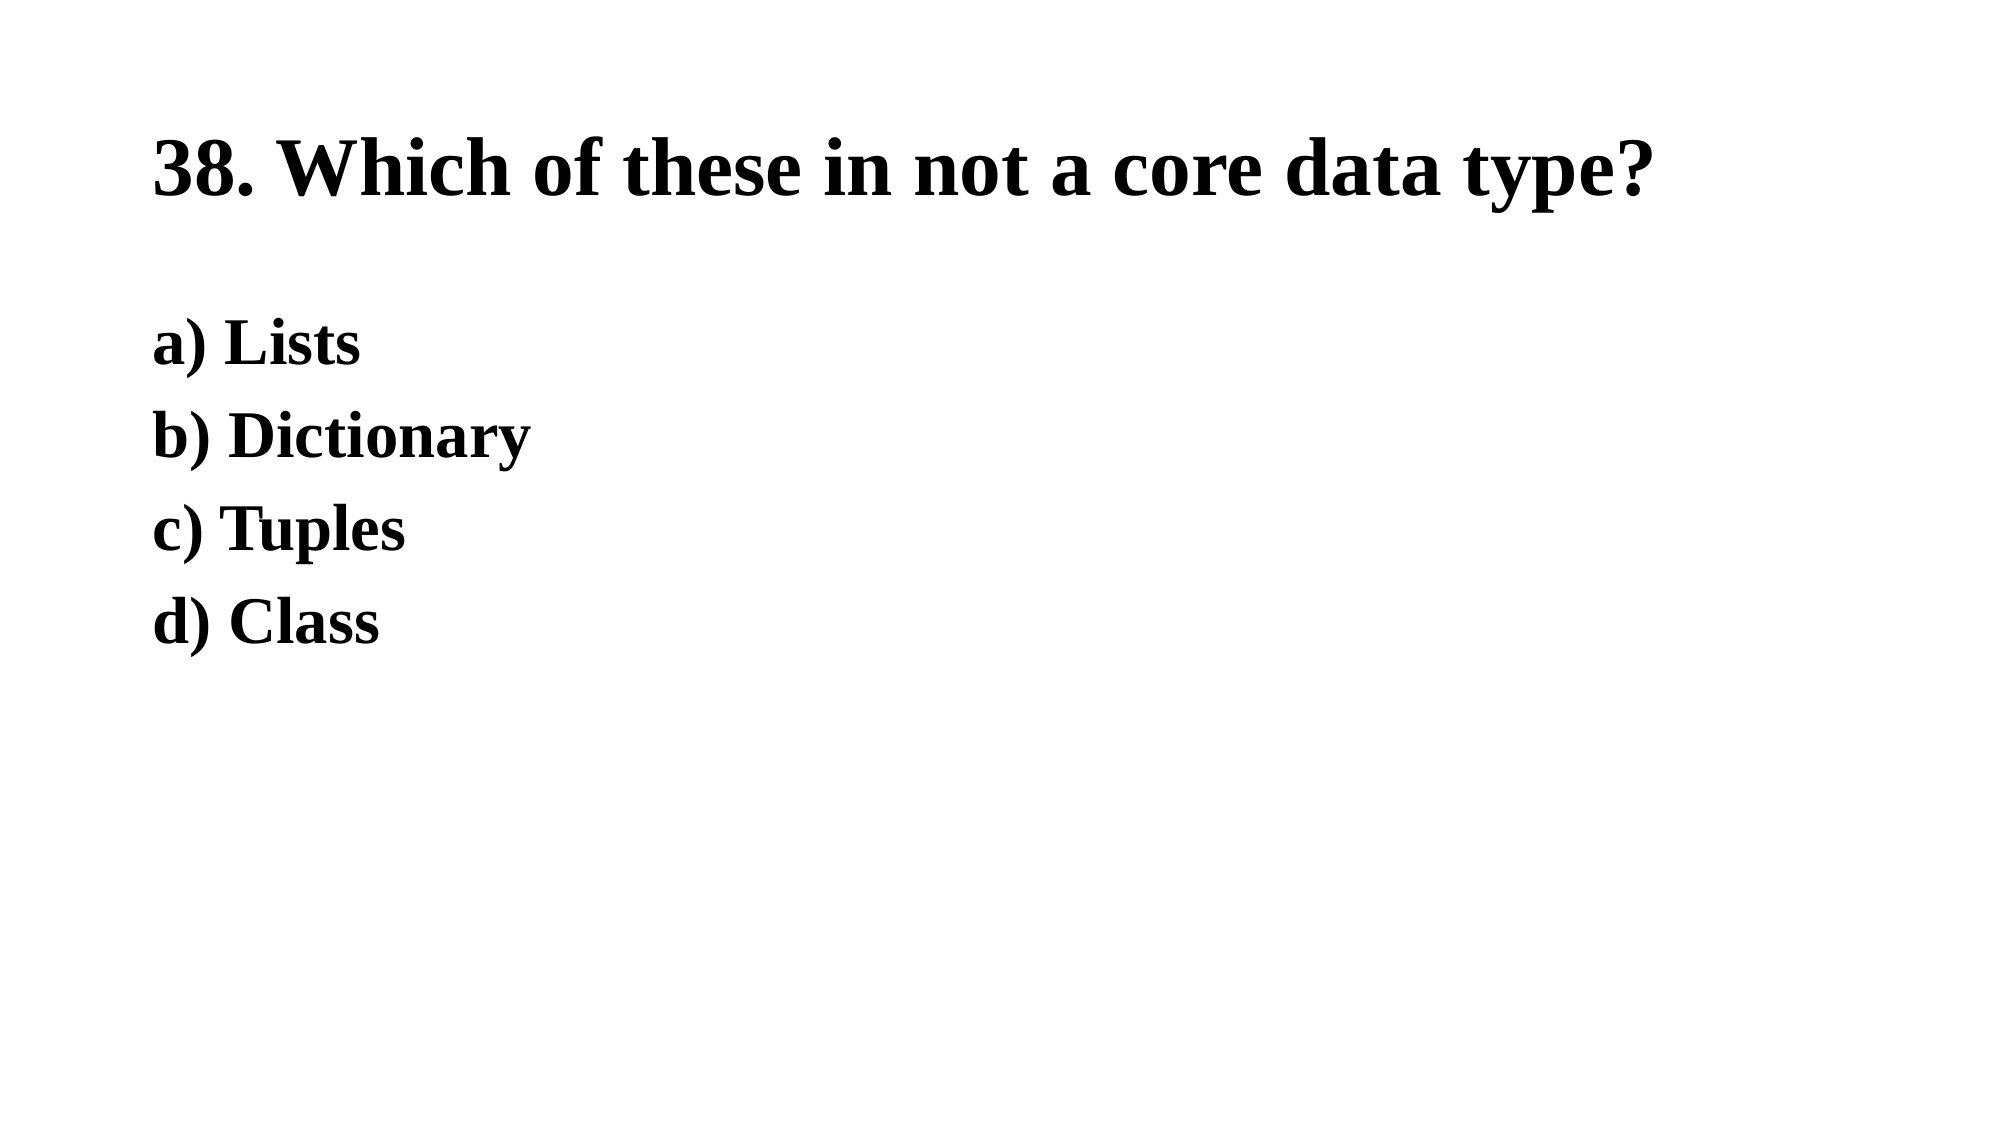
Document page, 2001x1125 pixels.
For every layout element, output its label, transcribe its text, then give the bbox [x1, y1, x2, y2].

list a) Lists b) Dictionary c) Tuples d) Class [137, 299, 1863, 1014]
title 38. Which of these in not a core data type? [137, 59, 1863, 278]
